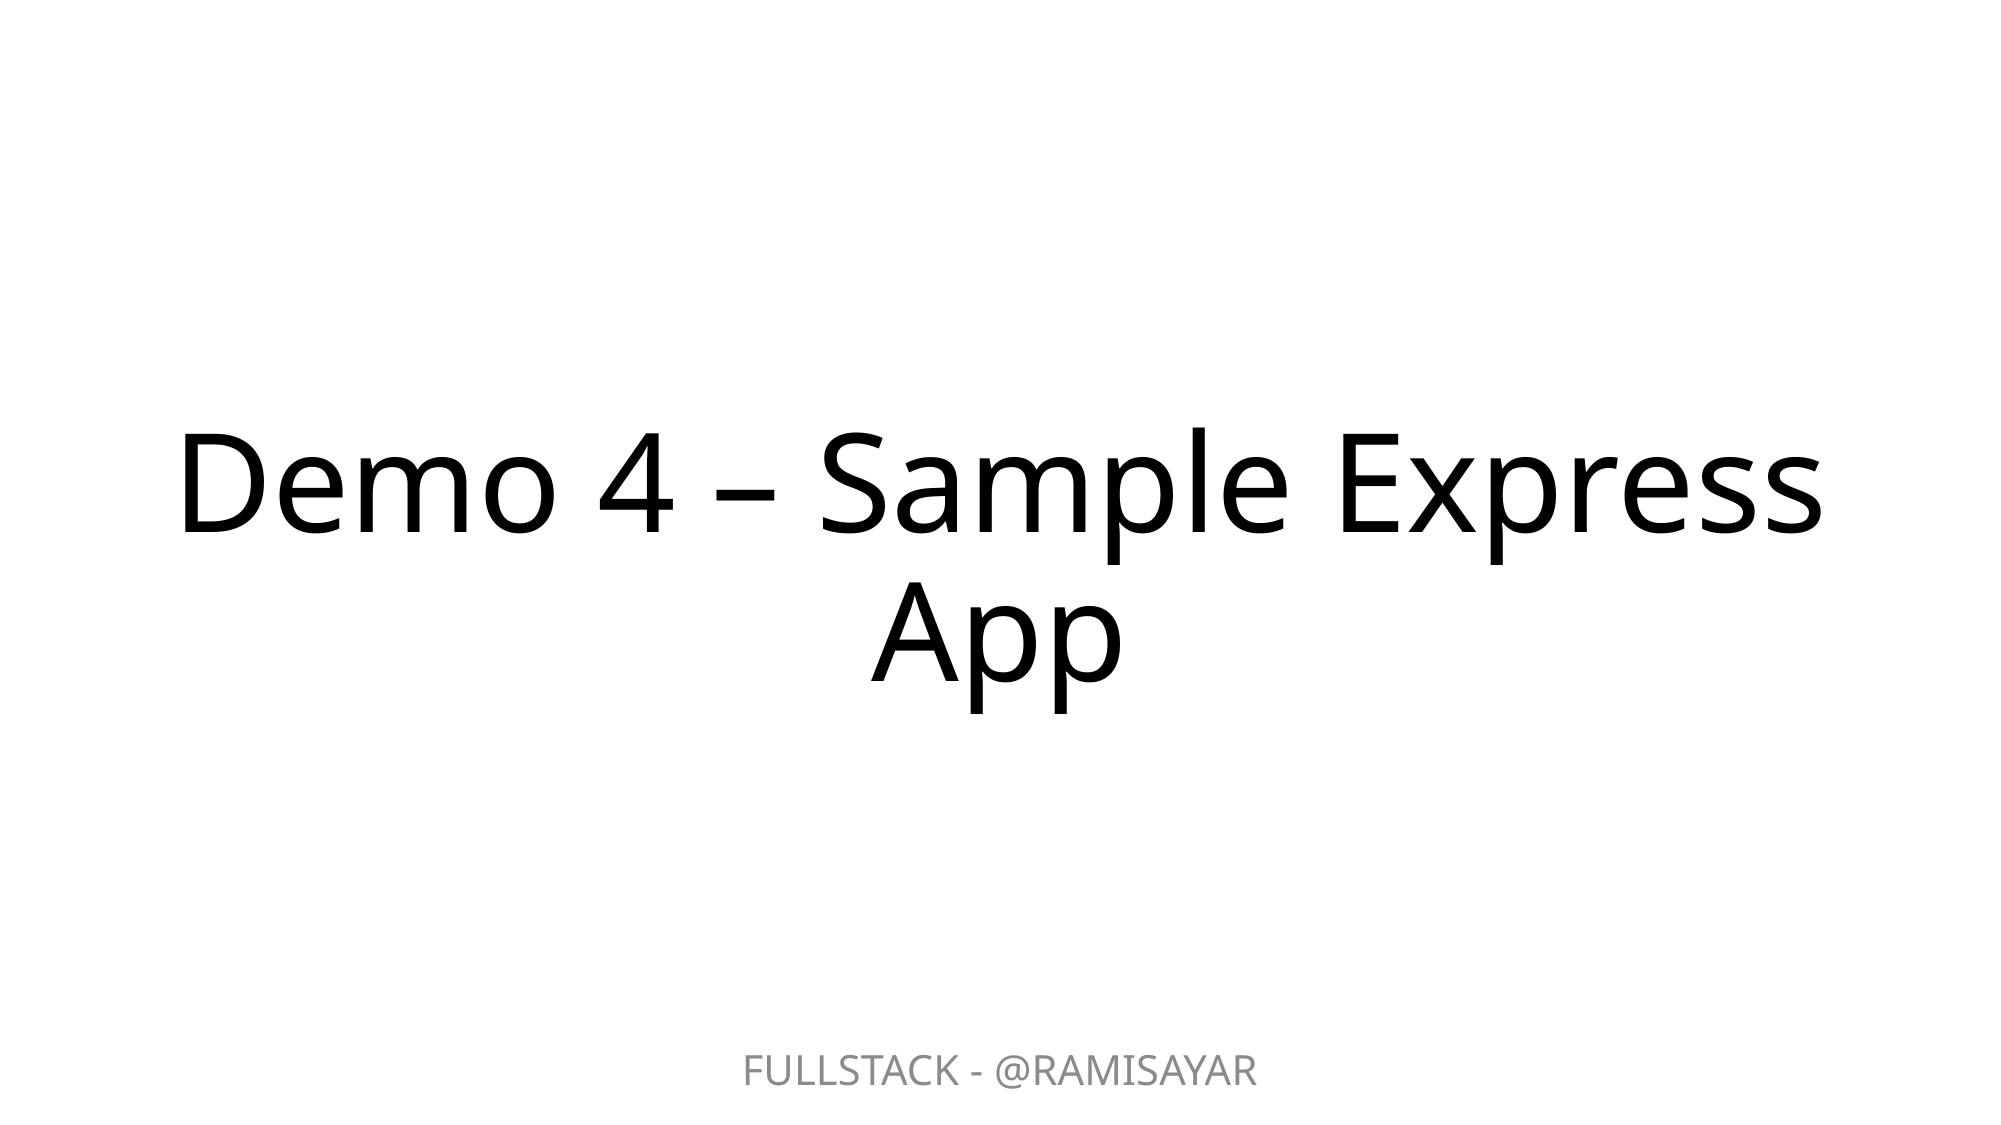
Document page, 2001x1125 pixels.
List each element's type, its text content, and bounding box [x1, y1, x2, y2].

footer FULLSTACK - @RAMISAYAR [662, 1042, 1338, 1103]
title Demo 4 – Sample Express App [137, 453, 1863, 672]
